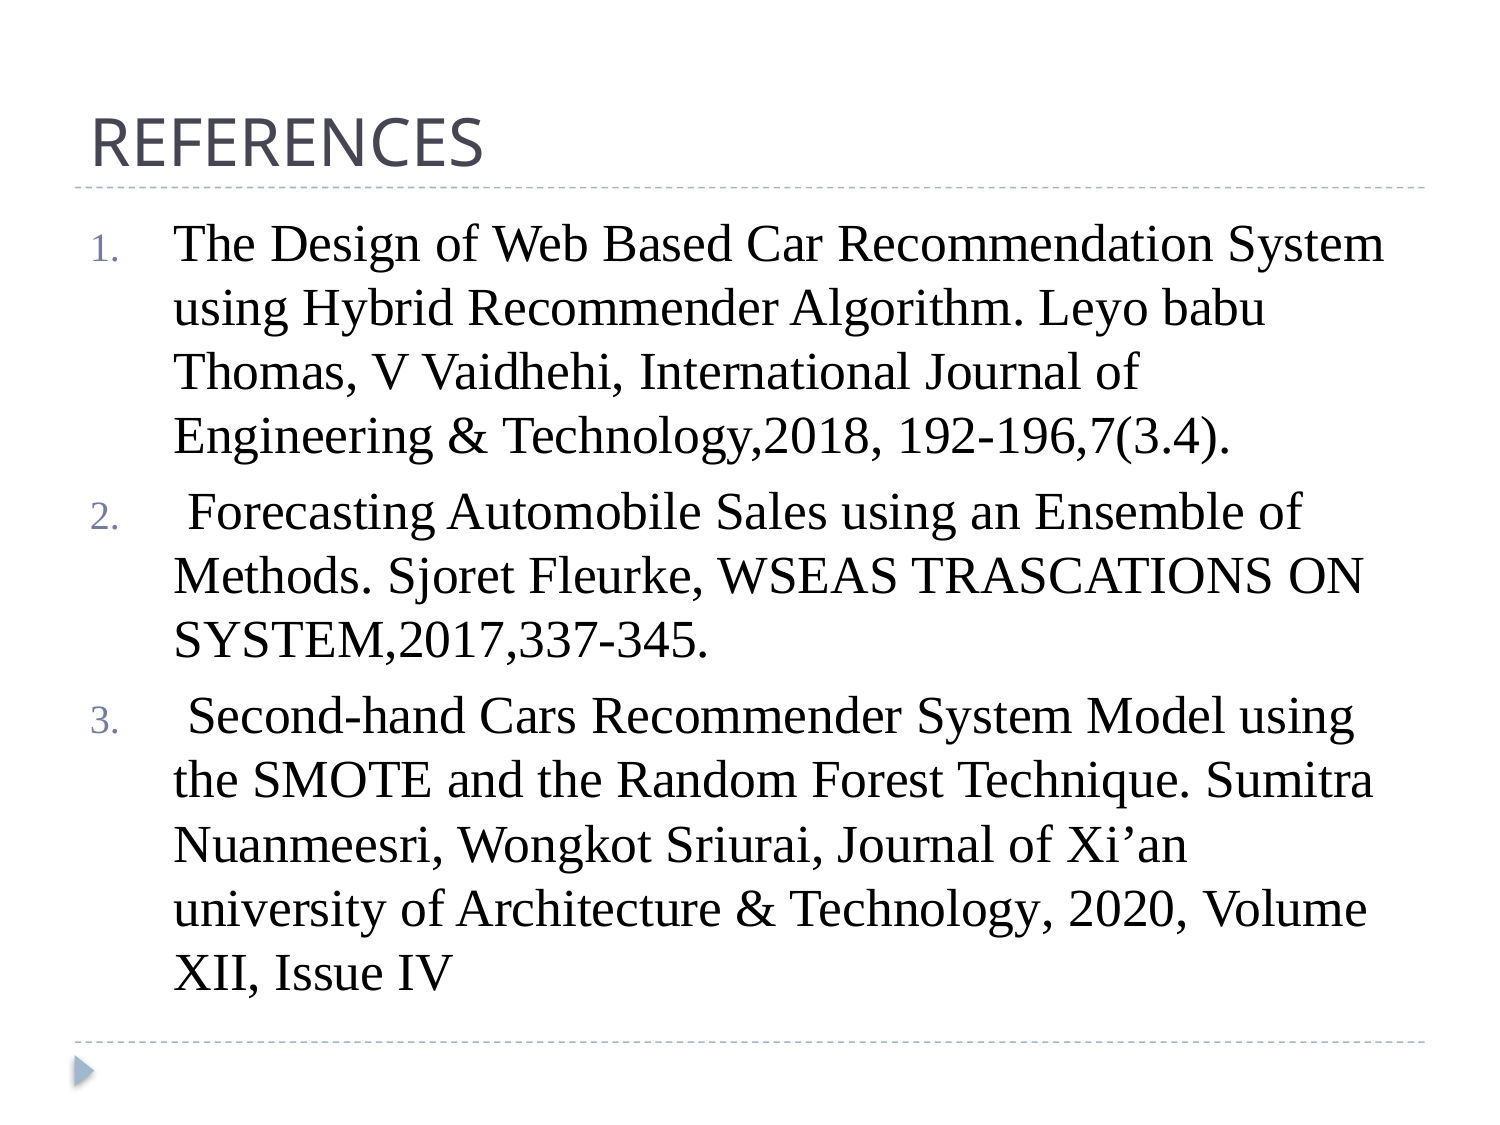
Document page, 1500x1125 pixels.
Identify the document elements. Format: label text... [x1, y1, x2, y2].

list The Design of Web Based Car Recommendation System using Hybrid Recommender Algorithm. Leyo babu Thomas, V Vaidhehi, International Journal of Engineering & Technology,2018, 192-196,7(3.4). Forecasting Automobile Sales using an Ensemble of Methods. Sjoret Fleurke, WSEAS TRASCATIONS ON SYSTEM,2017,337-345. Second-hand Cars Recommender System Model using the SMOTE and the Random Forest Technique. Sumitra Nuanmeesri, Wongkot Sriurai, Journal of Xi’an university of Architecture & Technology, 2020, Volume XII, Issue IV [75, 200, 1425, 1010]
title REFERENCES [75, 24, 1425, 188]
